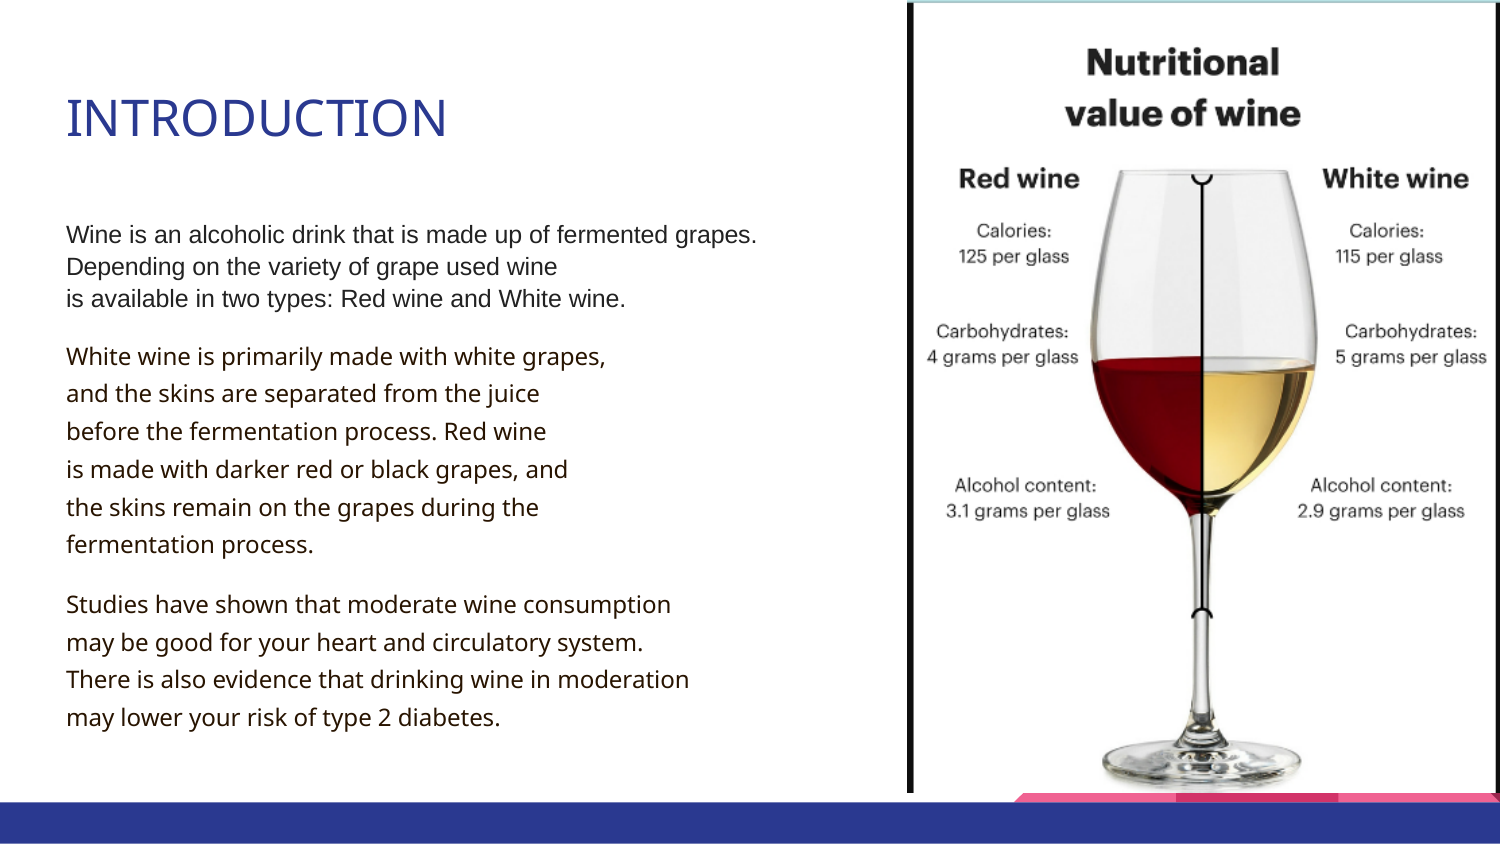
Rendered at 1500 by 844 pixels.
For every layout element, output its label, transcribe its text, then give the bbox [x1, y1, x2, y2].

list Wine is an alcoholic drink that is made up of fermented grapes. Depending on the variety of grape used wine is available in two types: Red wine and White wine. White wine is primarily made with white grapes, and the skins are separated from the juice before the fermentation process. Red wine is made with darker red or black grapes, and the skins remain on the grapes during the fermentation process. Studies have shown that moderate wine consumption may be good for your heart and circulatory system. There is also evidence that drinking wine in moderation may lower your risk of type 2 diabetes. [51, 201, 902, 750]
title INTRODUCTION [51, 67, 902, 167]
picture [907, 0, 1500, 794]
